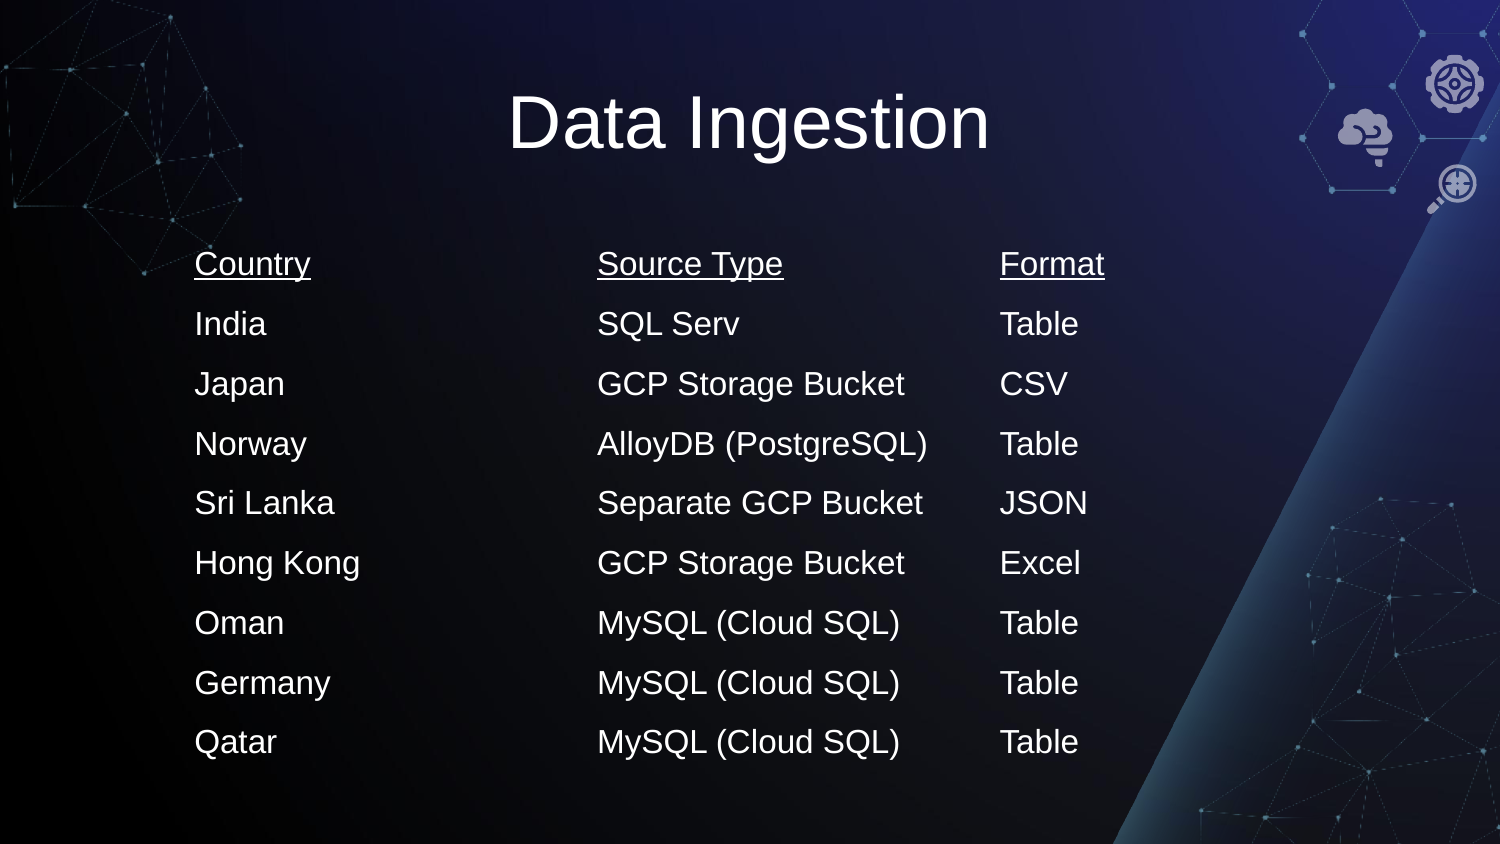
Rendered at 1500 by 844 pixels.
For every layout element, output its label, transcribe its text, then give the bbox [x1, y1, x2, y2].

table_cell AlloyDB (PostgreSQL) [583, 414, 986, 473]
title Data Ingestion [285, 0, 1305, 179]
table_cell Table [986, 713, 1389, 772]
table_cell Japan [181, 354, 583, 414]
table_cell GCP Storage Bucket [583, 354, 986, 414]
table_cell SQL Serv [583, 294, 986, 354]
table_cell Oman [181, 593, 583, 653]
table_header Format [986, 234, 1389, 294]
table_cell Table [986, 294, 1389, 354]
table_cell Sri Lanka [181, 473, 583, 533]
table_cell India [181, 294, 583, 354]
table_cell Norway [181, 414, 583, 473]
table_cell Germany [181, 653, 583, 713]
table_header Country [181, 234, 583, 294]
table_cell Qatar [181, 713, 583, 772]
table_cell Table [986, 653, 1389, 713]
picture [0, 0, 1500, 844]
table_cell CSV [986, 354, 1389, 414]
table_cell MySQL (Cloud SQL) [583, 713, 986, 772]
table_cell GCP Storage Bucket [583, 533, 986, 593]
table_cell Table [986, 414, 1389, 473]
table_cell JSON [986, 473, 1389, 533]
table_cell MySQL (Cloud SQL) [583, 653, 986, 713]
table_cell Hong Kong [181, 533, 583, 593]
table_cell MySQL (Cloud SQL) [583, 593, 986, 653]
table_header Source Type [583, 234, 986, 294]
table_cell Table [986, 593, 1389, 653]
table_cell Excel [986, 533, 1389, 593]
table_cell Separate GCP Bucket [583, 473, 986, 533]
